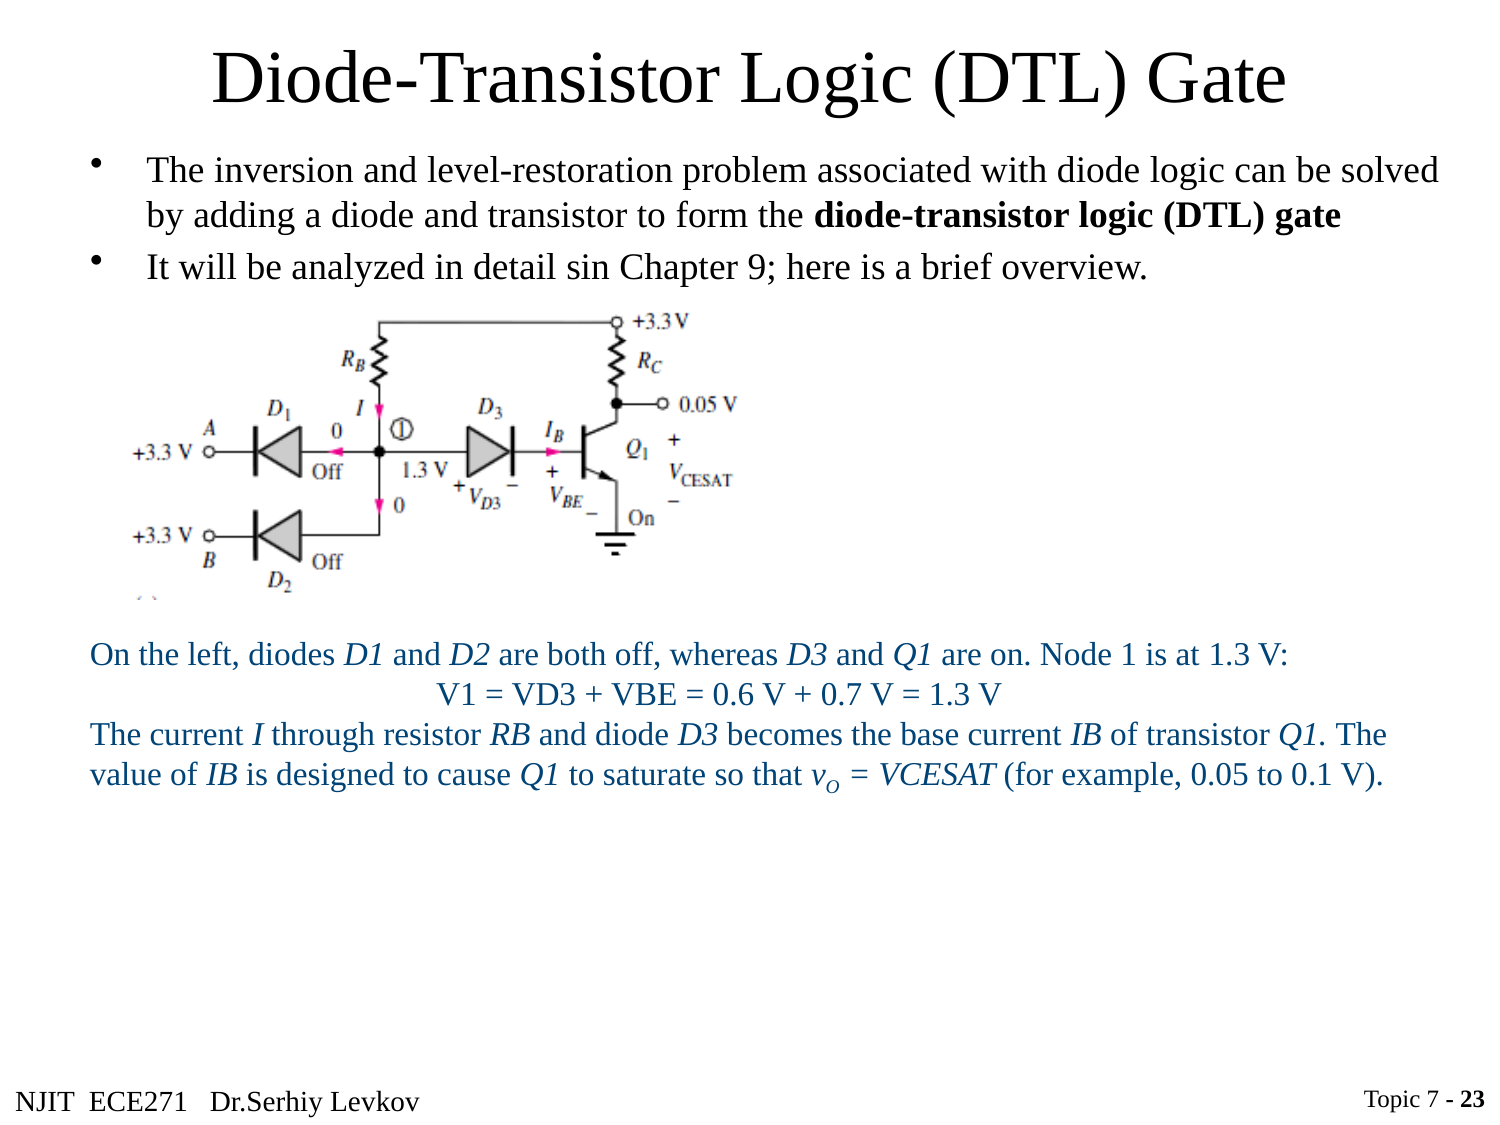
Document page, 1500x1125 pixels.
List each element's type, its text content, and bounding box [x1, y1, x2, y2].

slide_number Topic 7 - 23 [1187, 1074, 1500, 1116]
text_box On the left, diodes D1 and D2 are both off, whereas D3 and Q1 are on. Node 1 is at 1.3 V: V1 = VD3 + VBE = 0.6 V + 0.7 V = 1.3 V The current I through resistor RB and diode D3 becomes the base current IB of transistor Q1. The value of IB is designed to cause Q1 to saturate so that vO = VCESAT (for example, 0.05 to 0.1 V). [75, 624, 1463, 1075]
picture [112, 287, 1413, 629]
title Diode-Transistor Logic (DTL) Gate [112, 0, 1388, 137]
text_box The inversion and level-restoration problem associated with diode logic can be solved by adding a diode and transistor to form the diode-transistor logic (DTL) gate It will be analyzed in detail sin Chapter 9; here is a brief overview. [75, 137, 1475, 300]
footer NJIT ECE271 Dr.Serhiy Levkov [0, 1074, 476, 1114]
